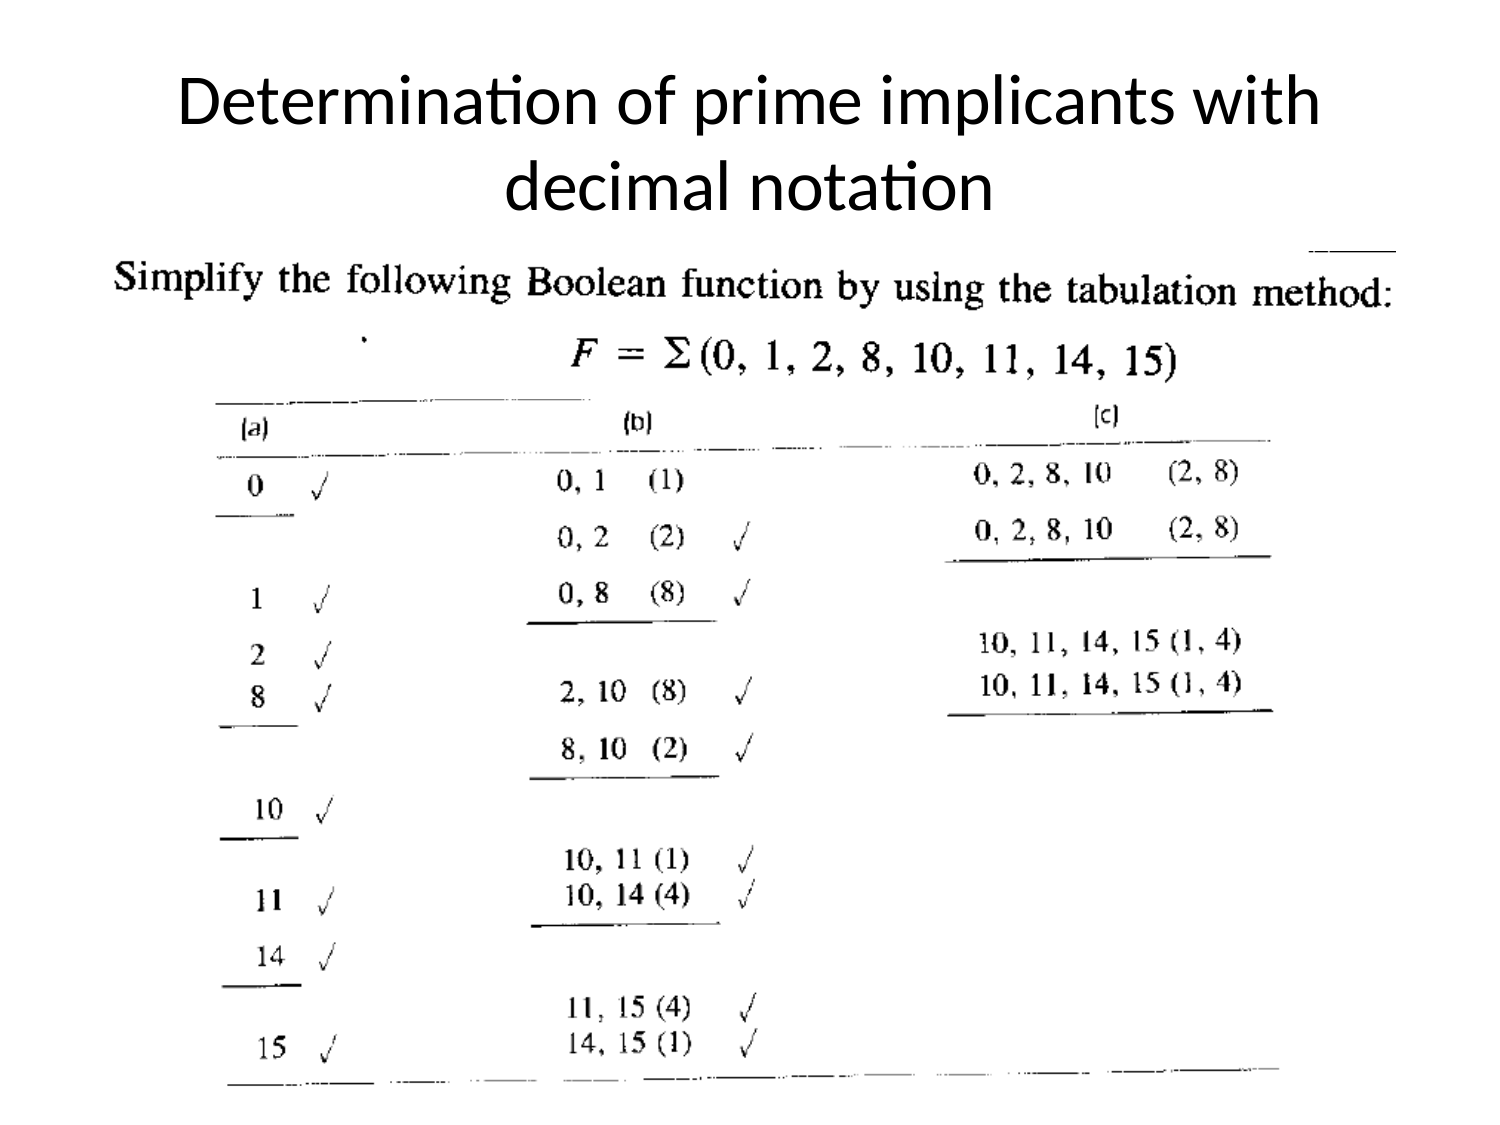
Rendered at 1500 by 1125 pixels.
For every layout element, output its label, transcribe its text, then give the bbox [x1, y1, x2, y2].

title Determination of prime implicants with decimal notation [75, 45, 1425, 233]
picture [195, 399, 1305, 1088]
picture [103, 251, 1397, 388]
